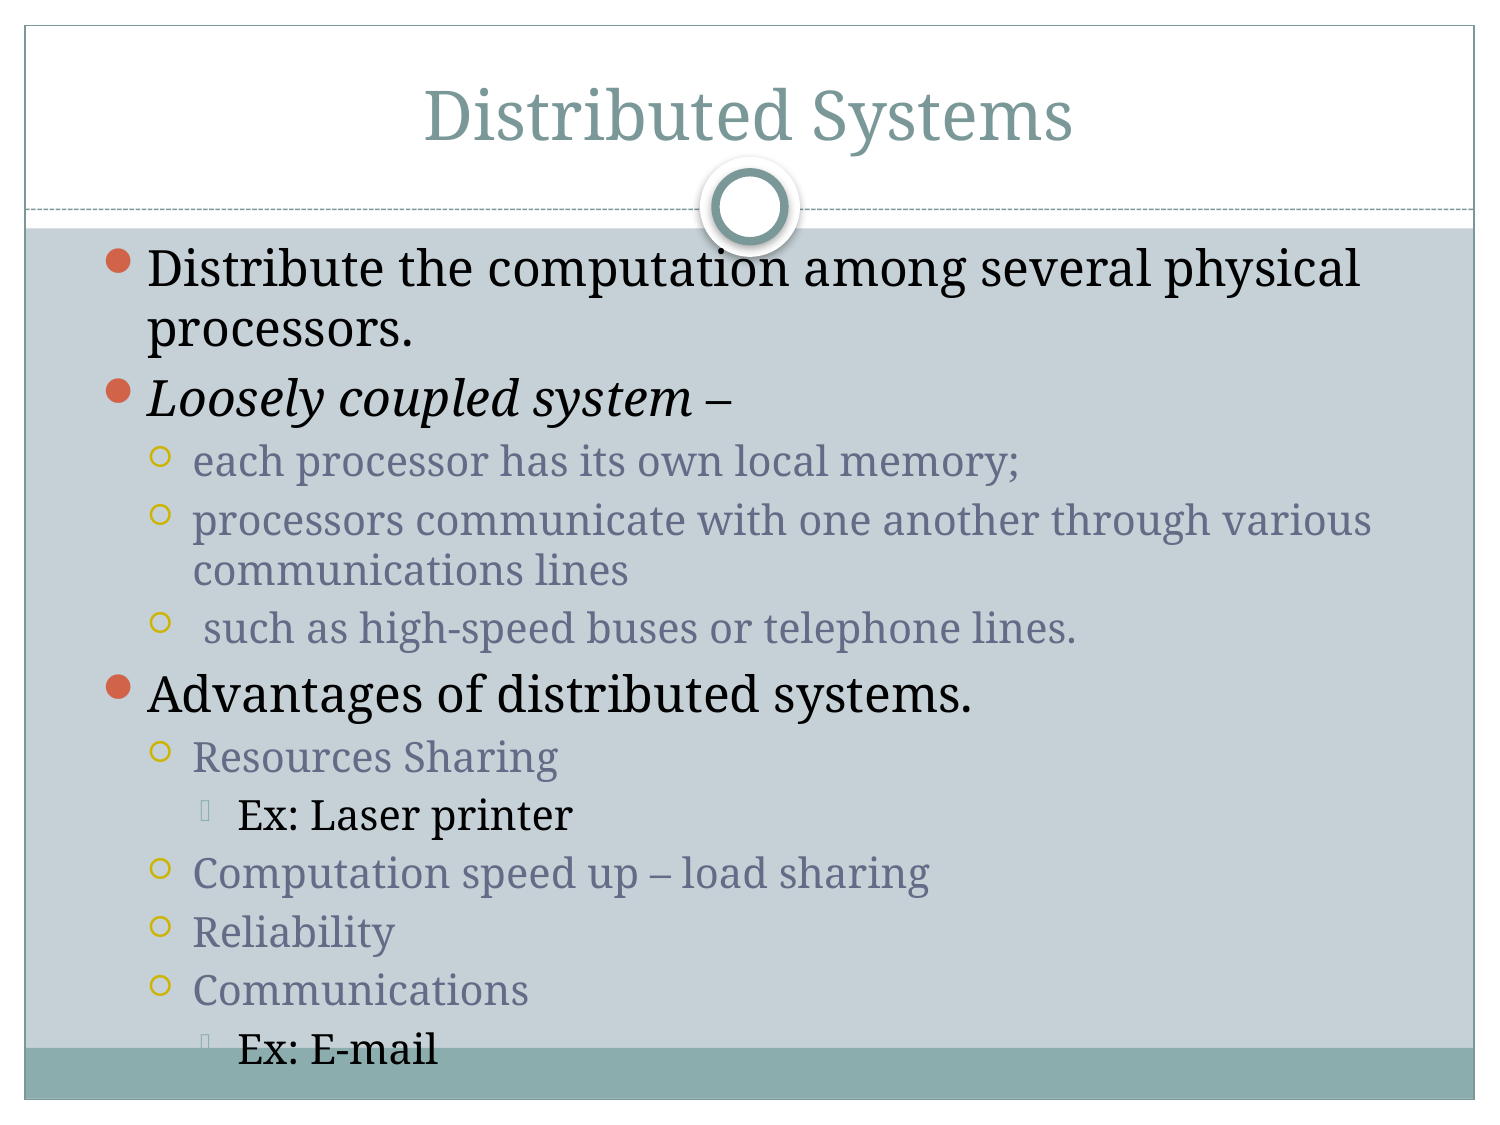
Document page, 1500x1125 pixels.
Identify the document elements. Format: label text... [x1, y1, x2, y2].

list Distribute the computation among several physical processors. Loosely coupled system – each processor has its own local memory; processors communicate with one another through various communications lines such as high-speed buses or telephone lines. Advantages of distributed systems. Resources Sharing Ex: Laser printer Computation speed up – load sharing Reliability Communications Ex: E-mail [87, 229, 1399, 1125]
title Distributed Systems [49, 37, 1450, 162]
